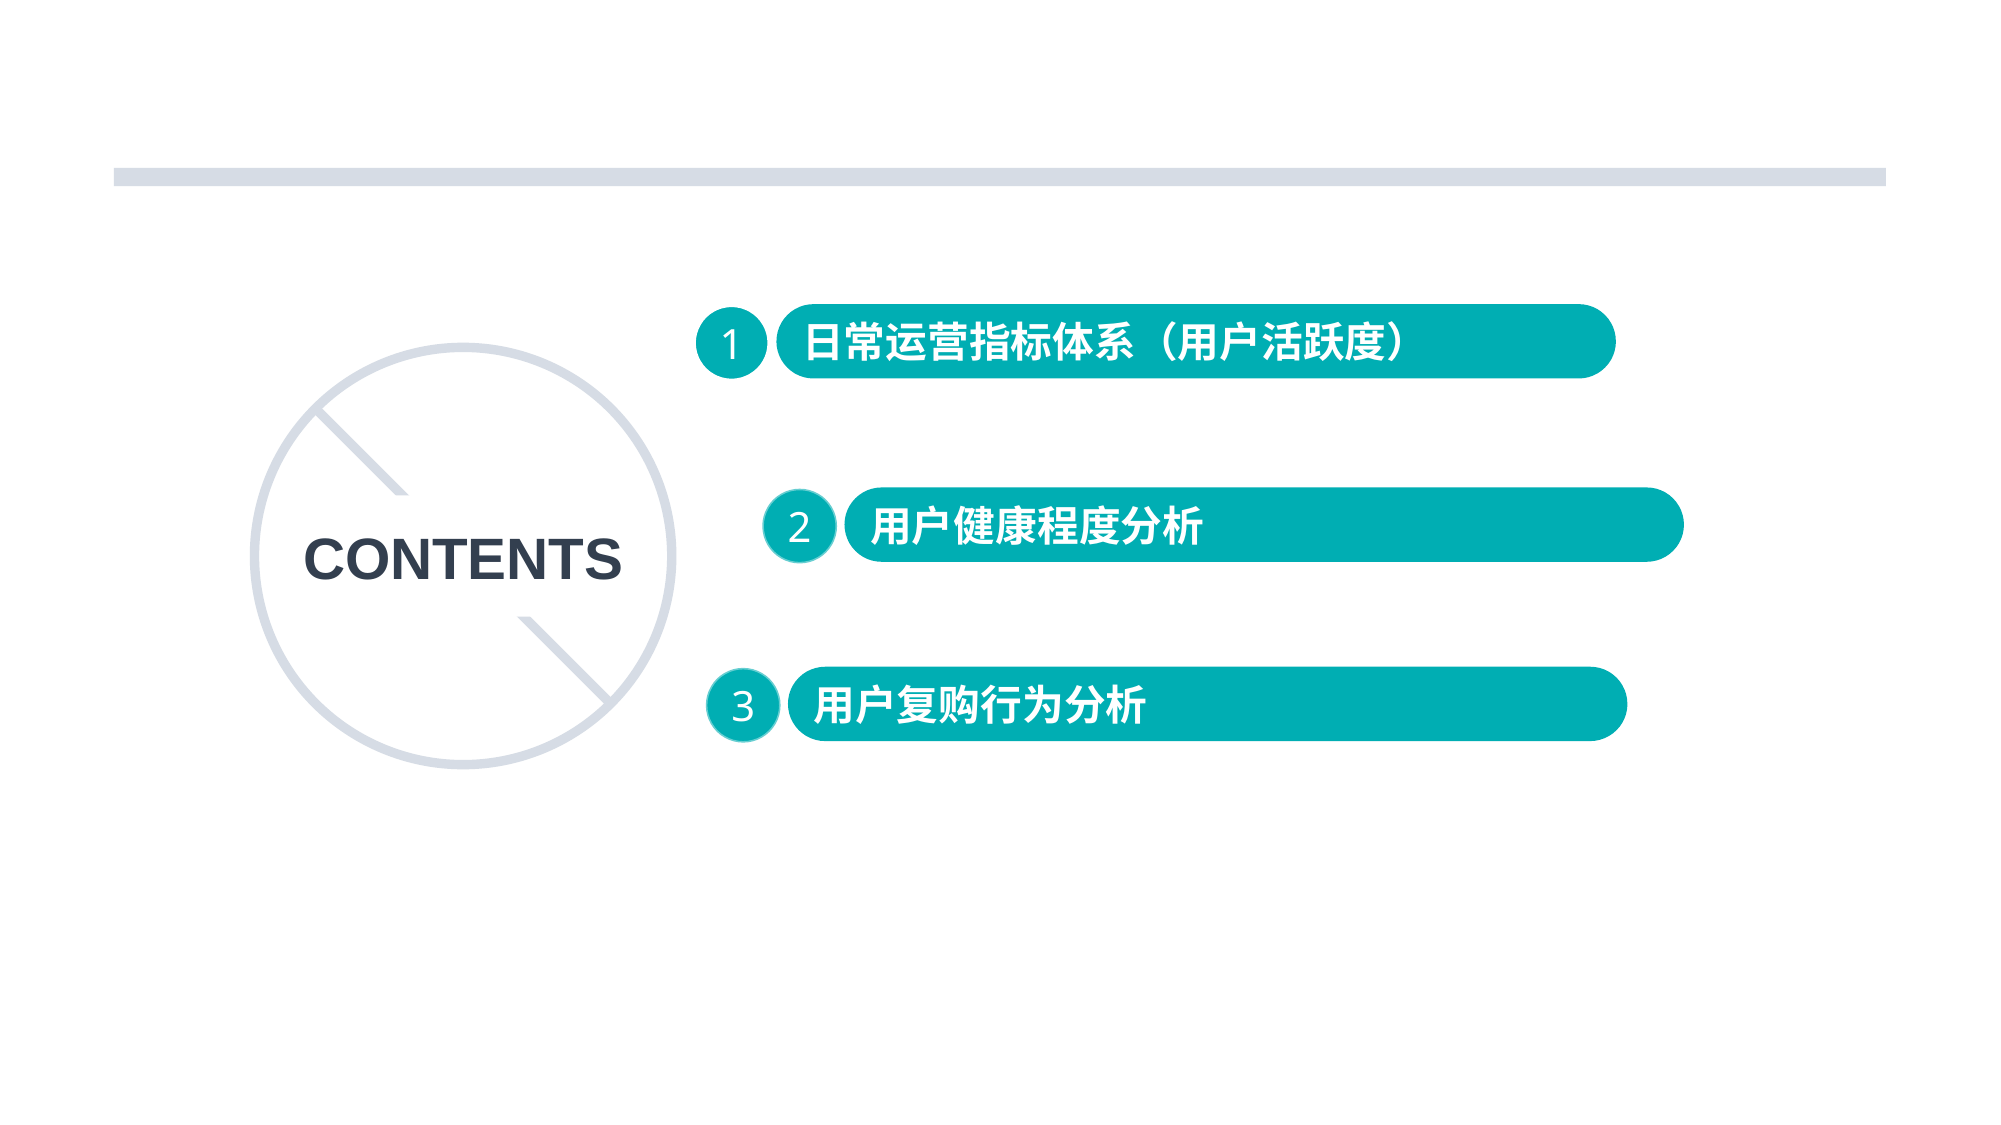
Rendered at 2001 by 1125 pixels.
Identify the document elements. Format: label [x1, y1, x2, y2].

text_box [254, 304, 1684, 765]
